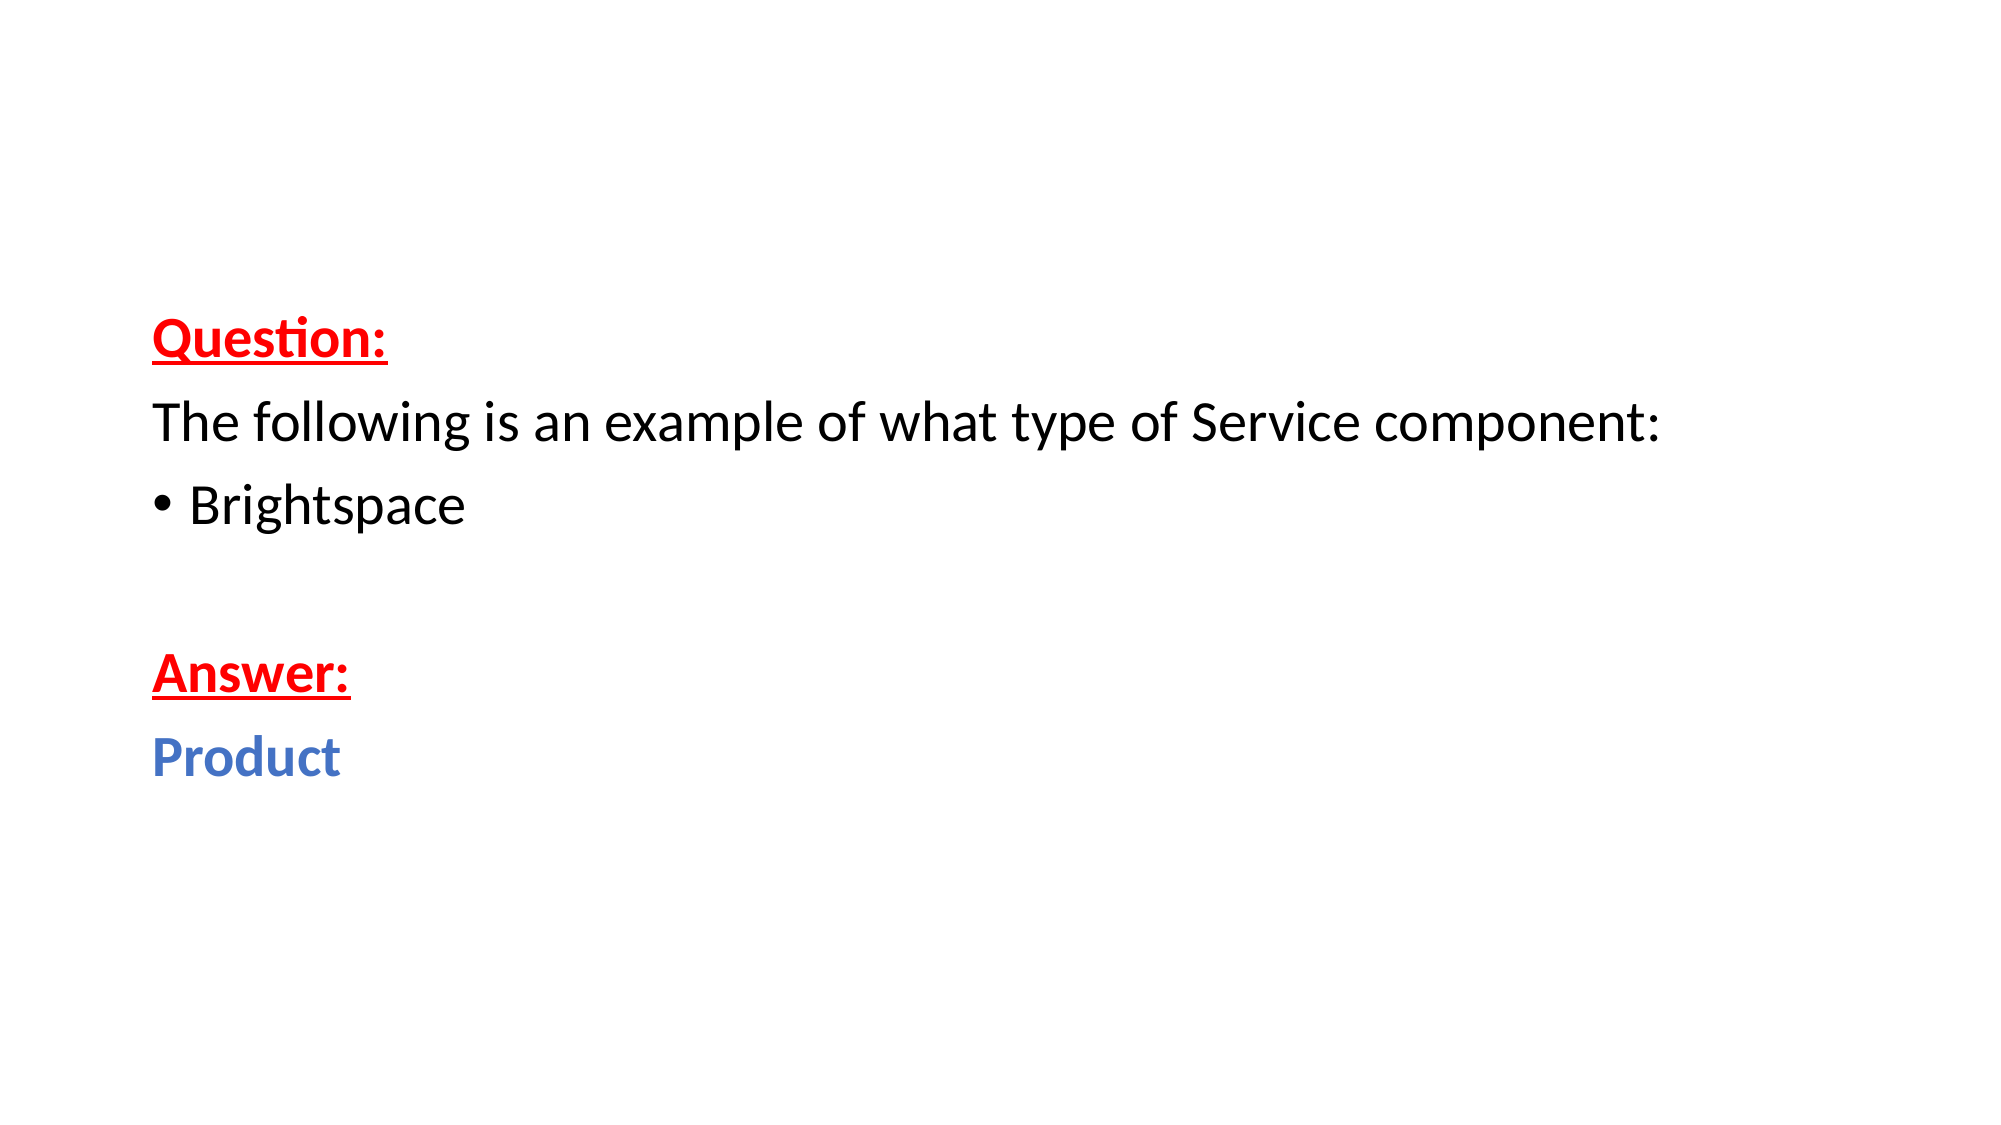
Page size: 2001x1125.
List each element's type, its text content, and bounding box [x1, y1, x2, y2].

list Question: The following is an example of what type of Service component: Brightspace Answer: Product [137, 299, 1863, 1014]
